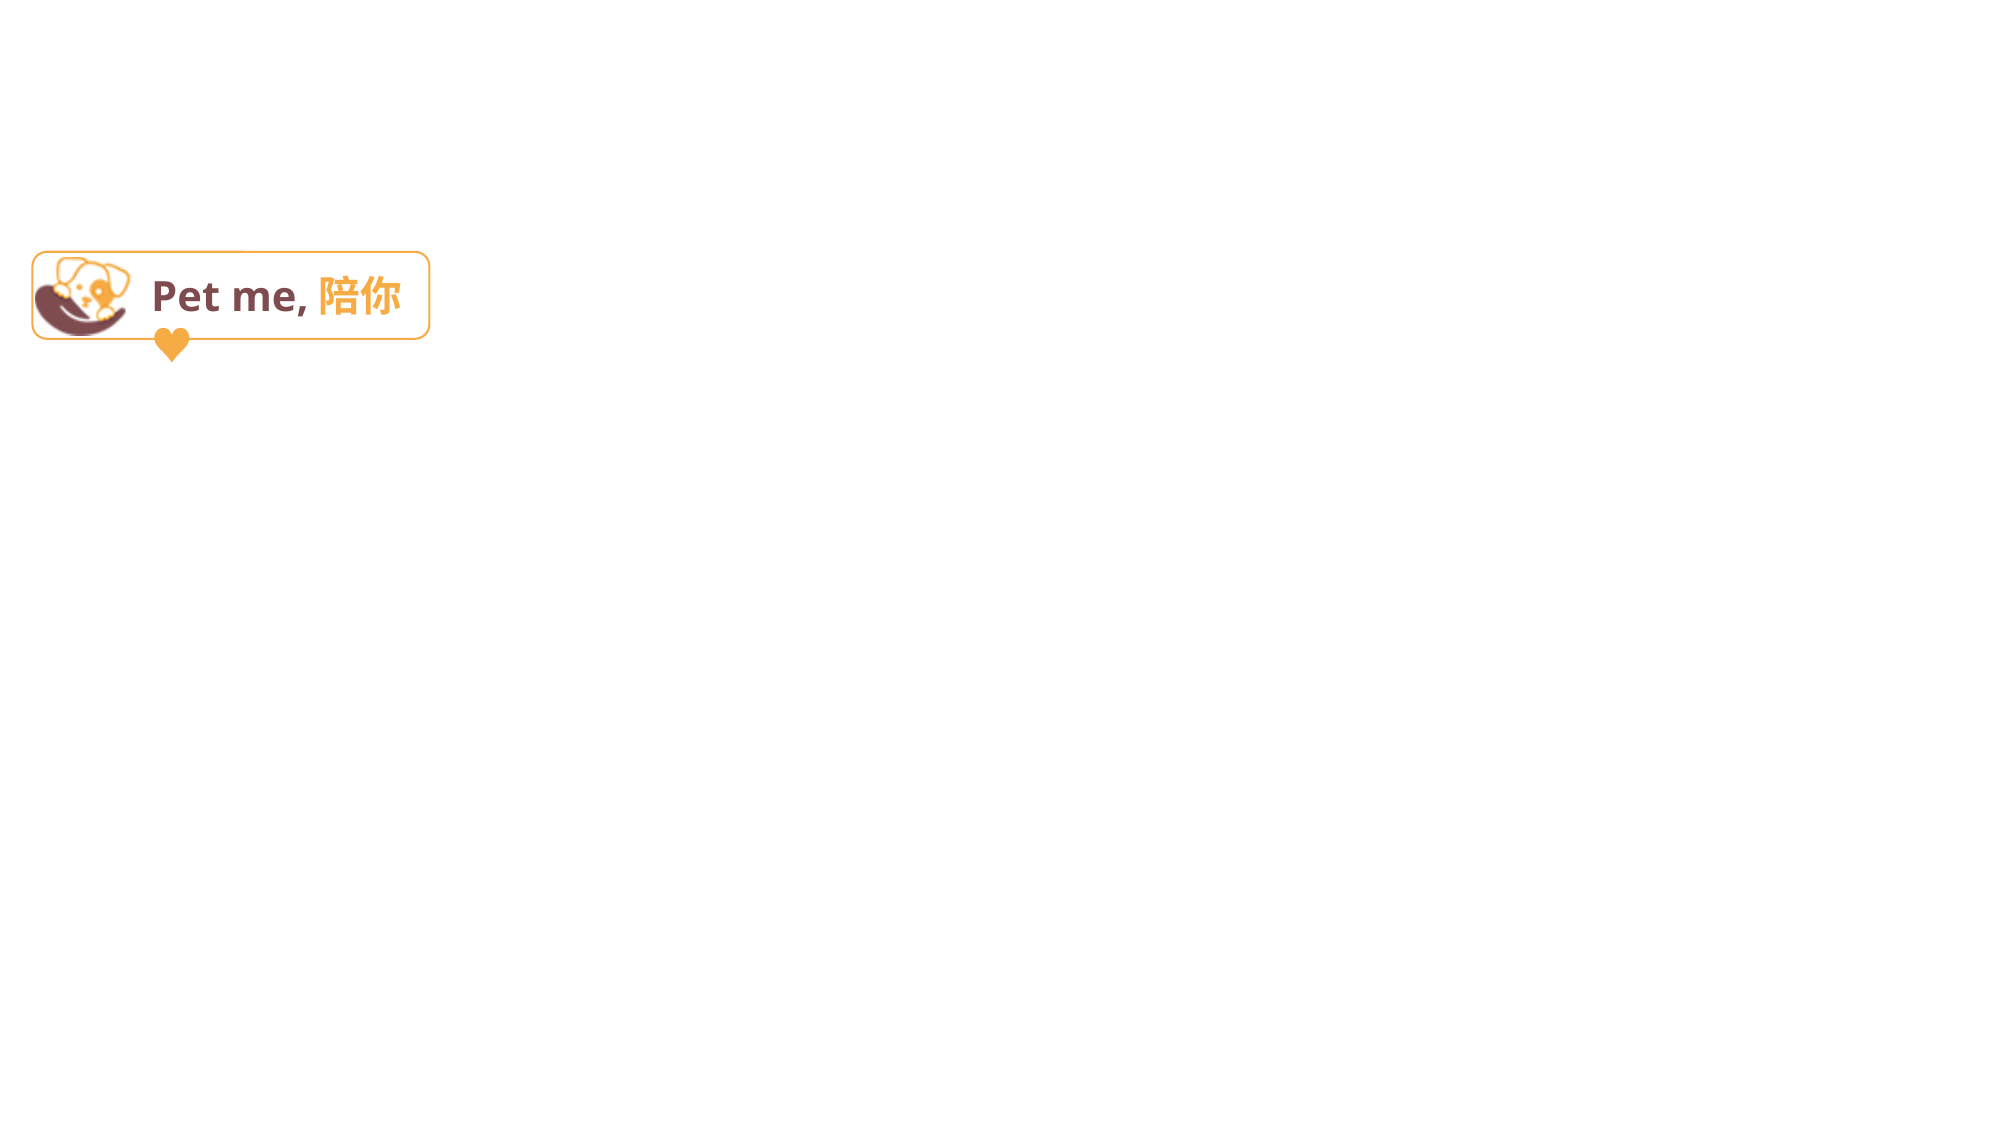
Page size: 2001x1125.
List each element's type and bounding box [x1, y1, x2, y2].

text_box [32, 251, 453, 339]
